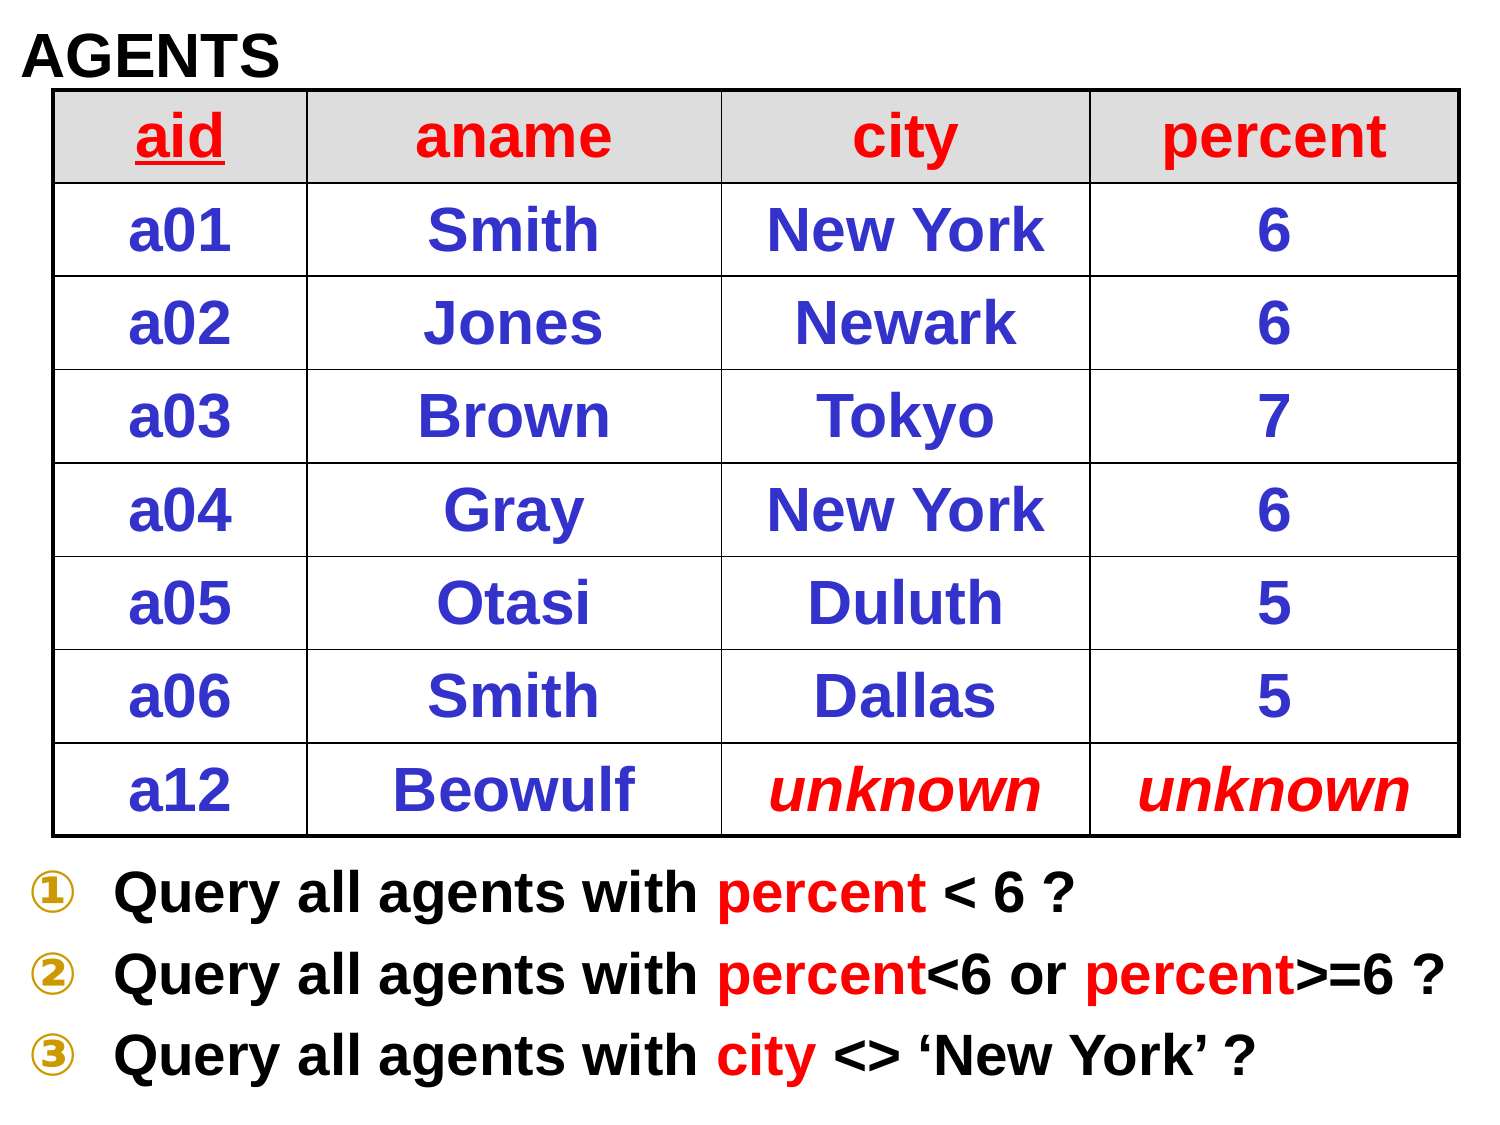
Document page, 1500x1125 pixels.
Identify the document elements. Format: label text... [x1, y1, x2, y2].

table_cell a05 [55, 557, 306, 649]
table_cell Smith [308, 184, 721, 275]
table_cell 6 [1091, 277, 1457, 369]
table_cell a06 [55, 650, 306, 742]
table_cell unknown [1091, 744, 1457, 834]
table_cell Duluth [722, 557, 1089, 649]
table_cell 5 [1091, 650, 1457, 742]
table_header percent [1091, 92, 1457, 182]
table_cell Gray [308, 464, 721, 556]
table_cell 6 [1091, 464, 1457, 556]
table_cell Jones [308, 277, 721, 369]
table_cell 6 [1091, 184, 1457, 275]
table_header aname [308, 92, 721, 182]
table_cell Smith [308, 650, 721, 742]
table_cell Dallas [722, 650, 1089, 742]
table_cell unknown [722, 744, 1089, 834]
table_cell a12 [55, 744, 306, 834]
table_cell Beowulf [308, 744, 721, 834]
table_header aid [55, 97, 306, 182]
list Query all agents with percent < 6 ? Query all agents with percent<6 or percent>=6 ? Query all agents with city <> ‘New York’ ? [13, 846, 1467, 1110]
table_cell Tokyo [722, 370, 1089, 462]
table_cell Brown [308, 370, 721, 462]
table_cell Newark [722, 277, 1089, 369]
table_cell a02 [55, 277, 306, 369]
table_cell 7 [1091, 370, 1457, 462]
table_cell Otasi [308, 557, 721, 649]
table_cell New York [722, 184, 1089, 275]
text_box AGENTS [5, 7, 337, 97]
table_cell a03 [55, 370, 306, 462]
table_header city [722, 92, 1089, 182]
table_cell New York [722, 464, 1089, 556]
table_cell a04 [55, 464, 306, 556]
table_cell 5 [1091, 557, 1457, 649]
table_cell a01 [55, 184, 306, 275]
